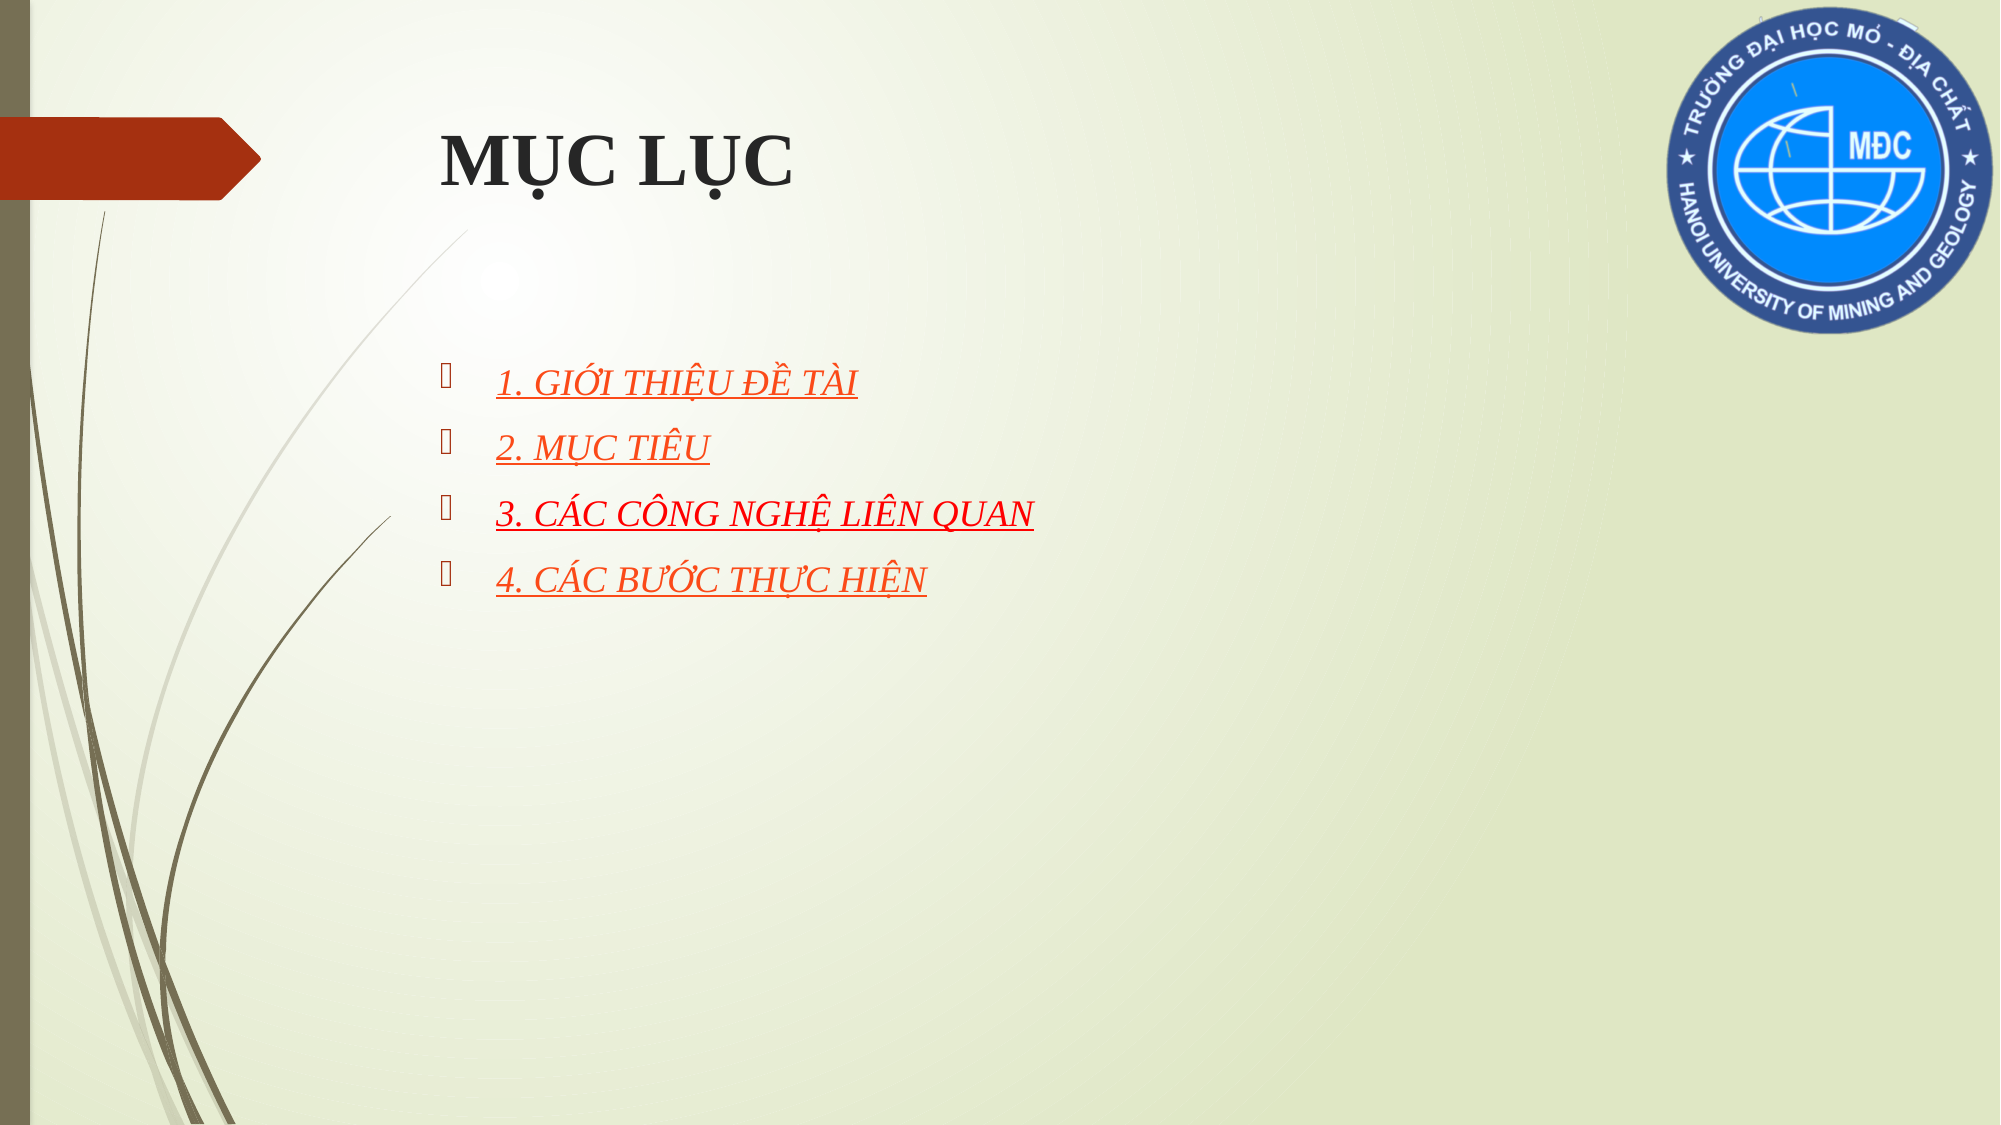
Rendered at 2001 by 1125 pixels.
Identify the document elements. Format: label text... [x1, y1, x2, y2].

picture [1659, 0, 2000, 341]
list 1. GIỚI THIỆU ĐỀ TÀI 2. MỤC TIÊU 3. CÁC CÔNG NGHỆ LIÊN QUAN 4. CÁC BƯỚC THỰC HIỆN [424, 350, 1888, 970]
title MỤC LỤC [425, 102, 1888, 313]
